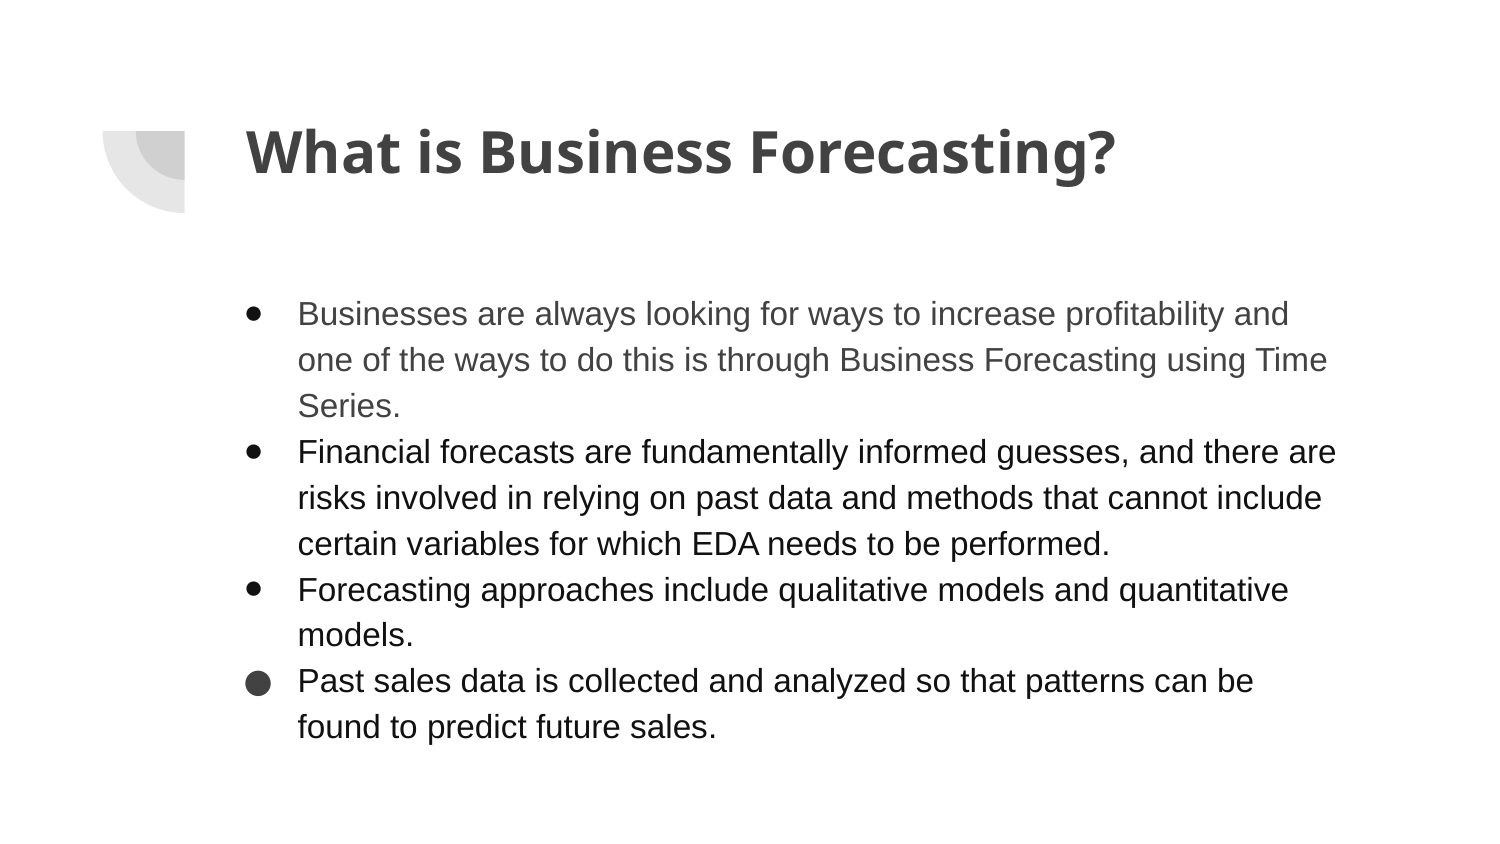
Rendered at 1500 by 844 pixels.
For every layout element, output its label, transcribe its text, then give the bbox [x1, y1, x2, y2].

title What is Business Forecasting? [231, 100, 1500, 232]
list Businesses are always looking for ways to increase profitability and one of the ways to do this is through Business Forecasting using Time Series. Financial forecasts are fundamentally informed guesses, and there are risks involved in relying on past data and methods that cannot include certain variables for which EDA needs to be performed. Forecasting approaches include qualitative models and quantitative models. Past sales data is collected and analyzed so that patterns can be found to predict future sales. [207, 231, 1361, 754]
